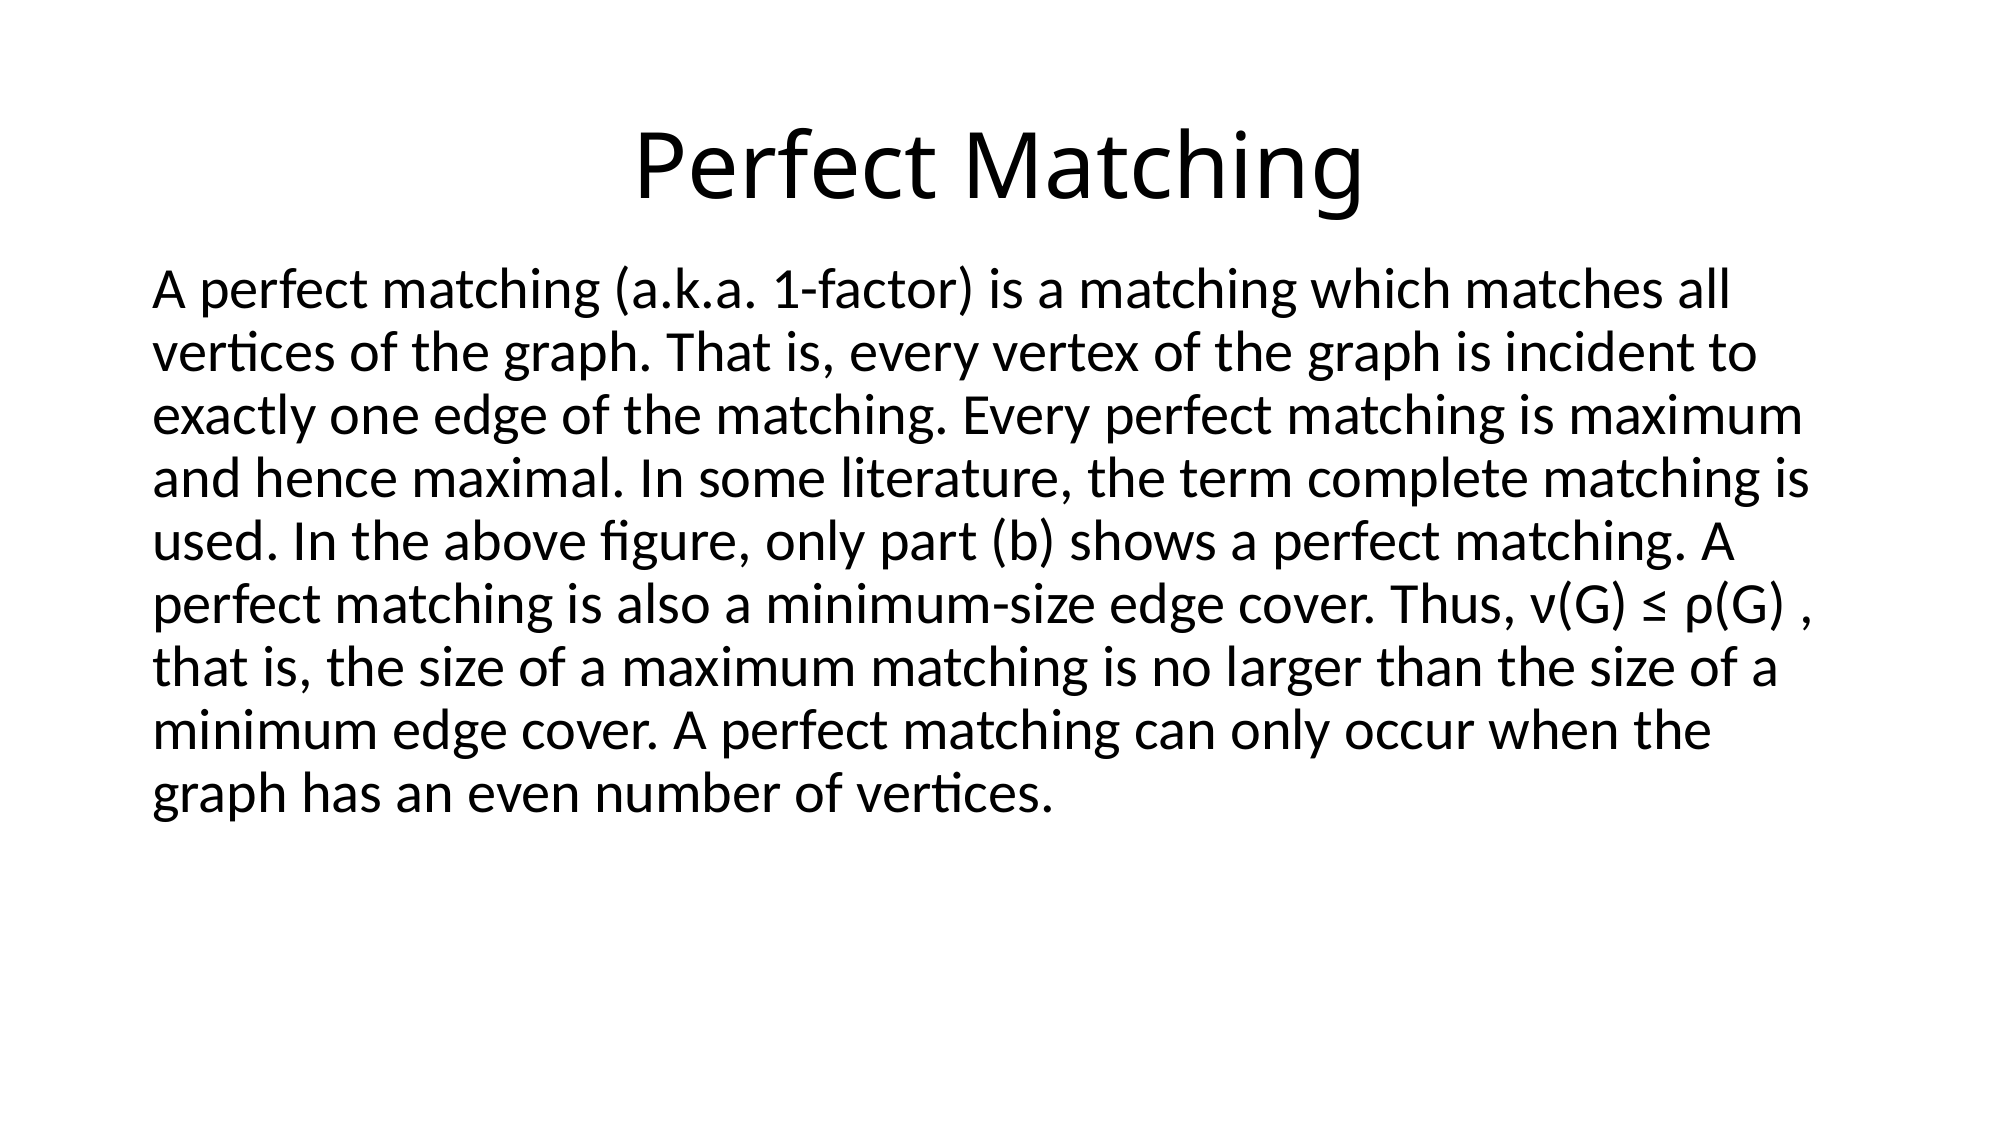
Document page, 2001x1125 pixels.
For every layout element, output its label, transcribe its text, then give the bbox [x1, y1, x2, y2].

list A perfect matching (a.k.a. 1-factor) is a matching which matches all vertices of the graph. That is, every vertex of the graph is incident to exactly one edge of the matching. Every perfect matching is maximum and hence maximal. In some literature, the term complete matching is used. In the above figure, only part (b) shows a perfect matching. A perfect matching is also a minimum-size edge cover. Thus, ν(G) ≤ ρ(G) , that is, the size of a maximum matching is no larger than the size of a minimum edge cover. A perfect matching can only occur when the graph has an even number of vertices. [137, 250, 1863, 965]
title Perfect Matching [137, 59, 1863, 250]
